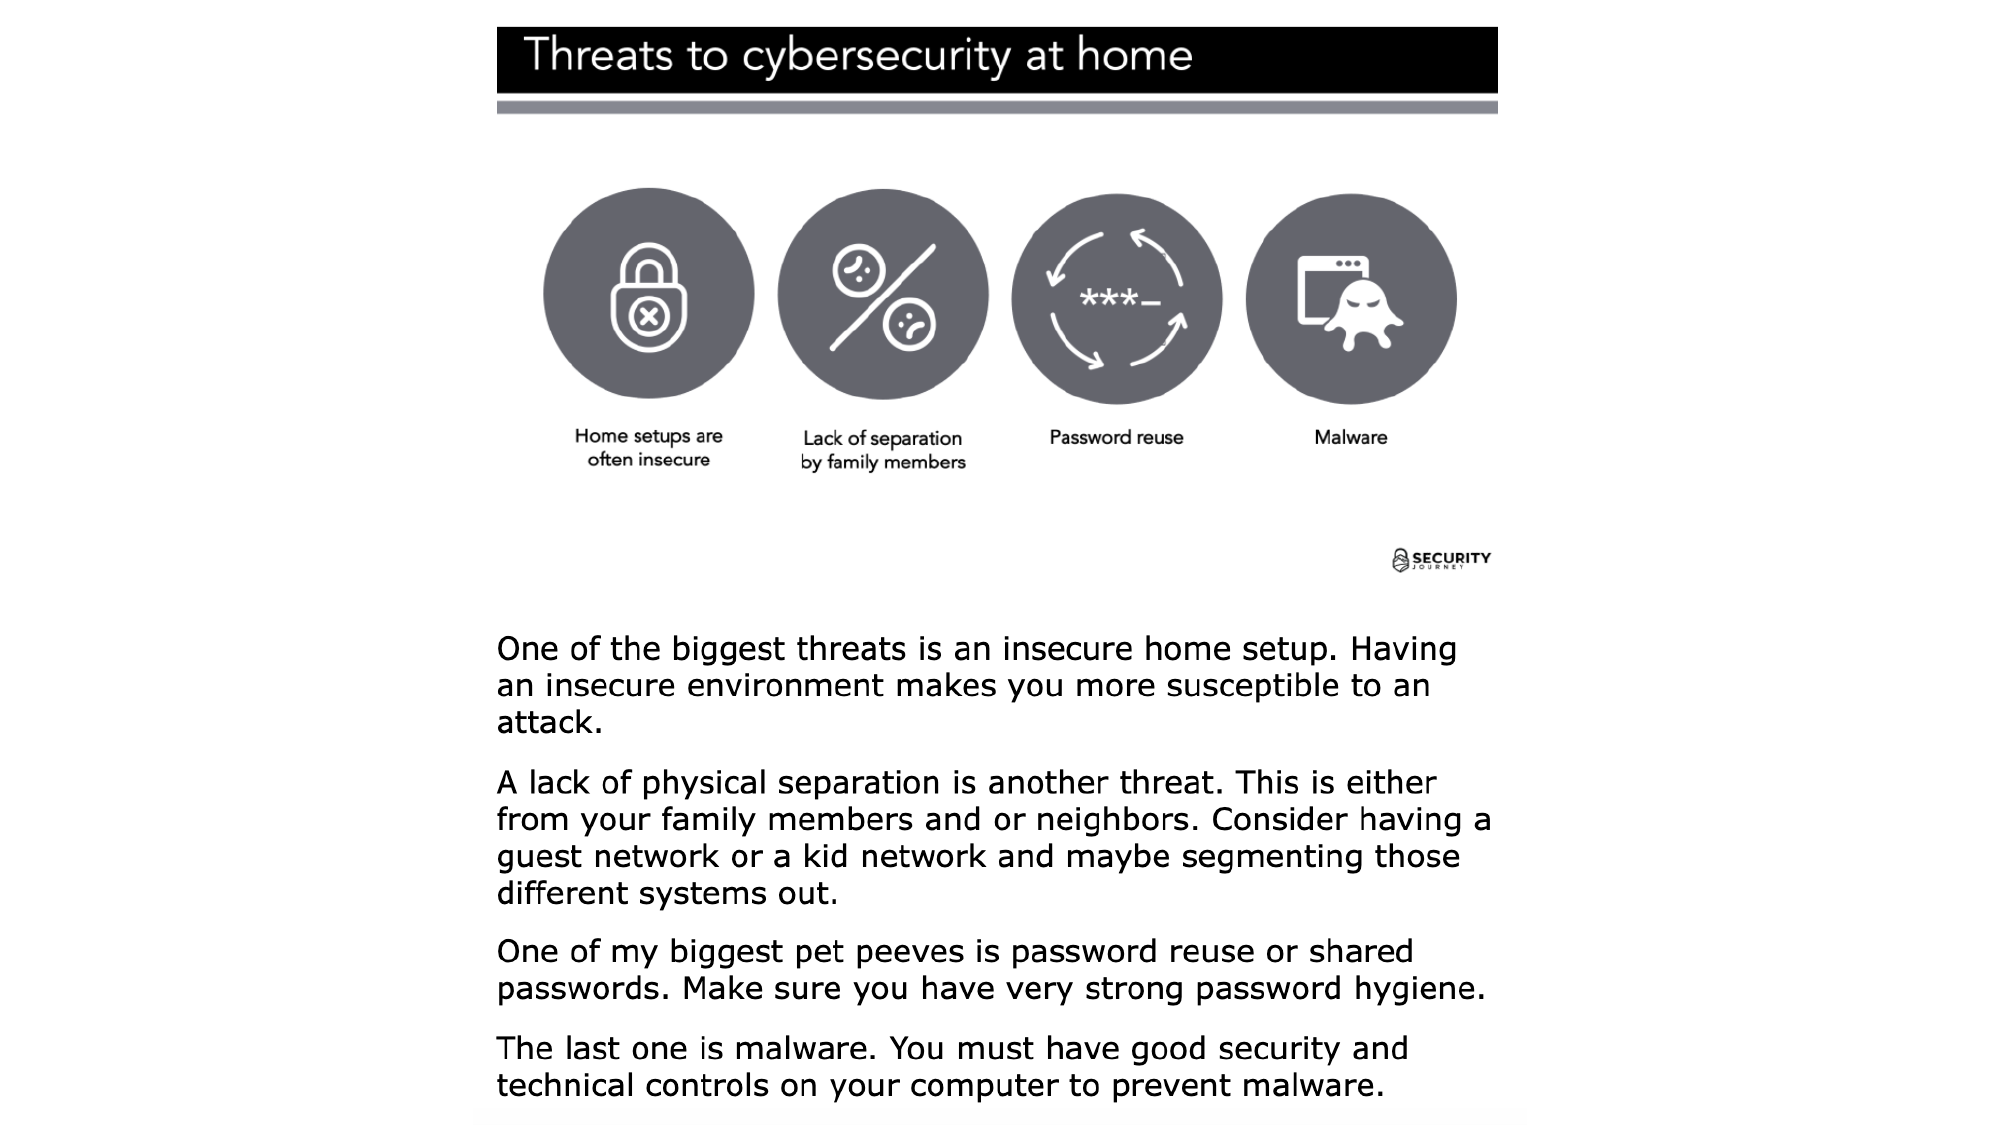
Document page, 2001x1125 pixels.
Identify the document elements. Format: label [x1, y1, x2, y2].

picture [473, 0, 1527, 1125]
